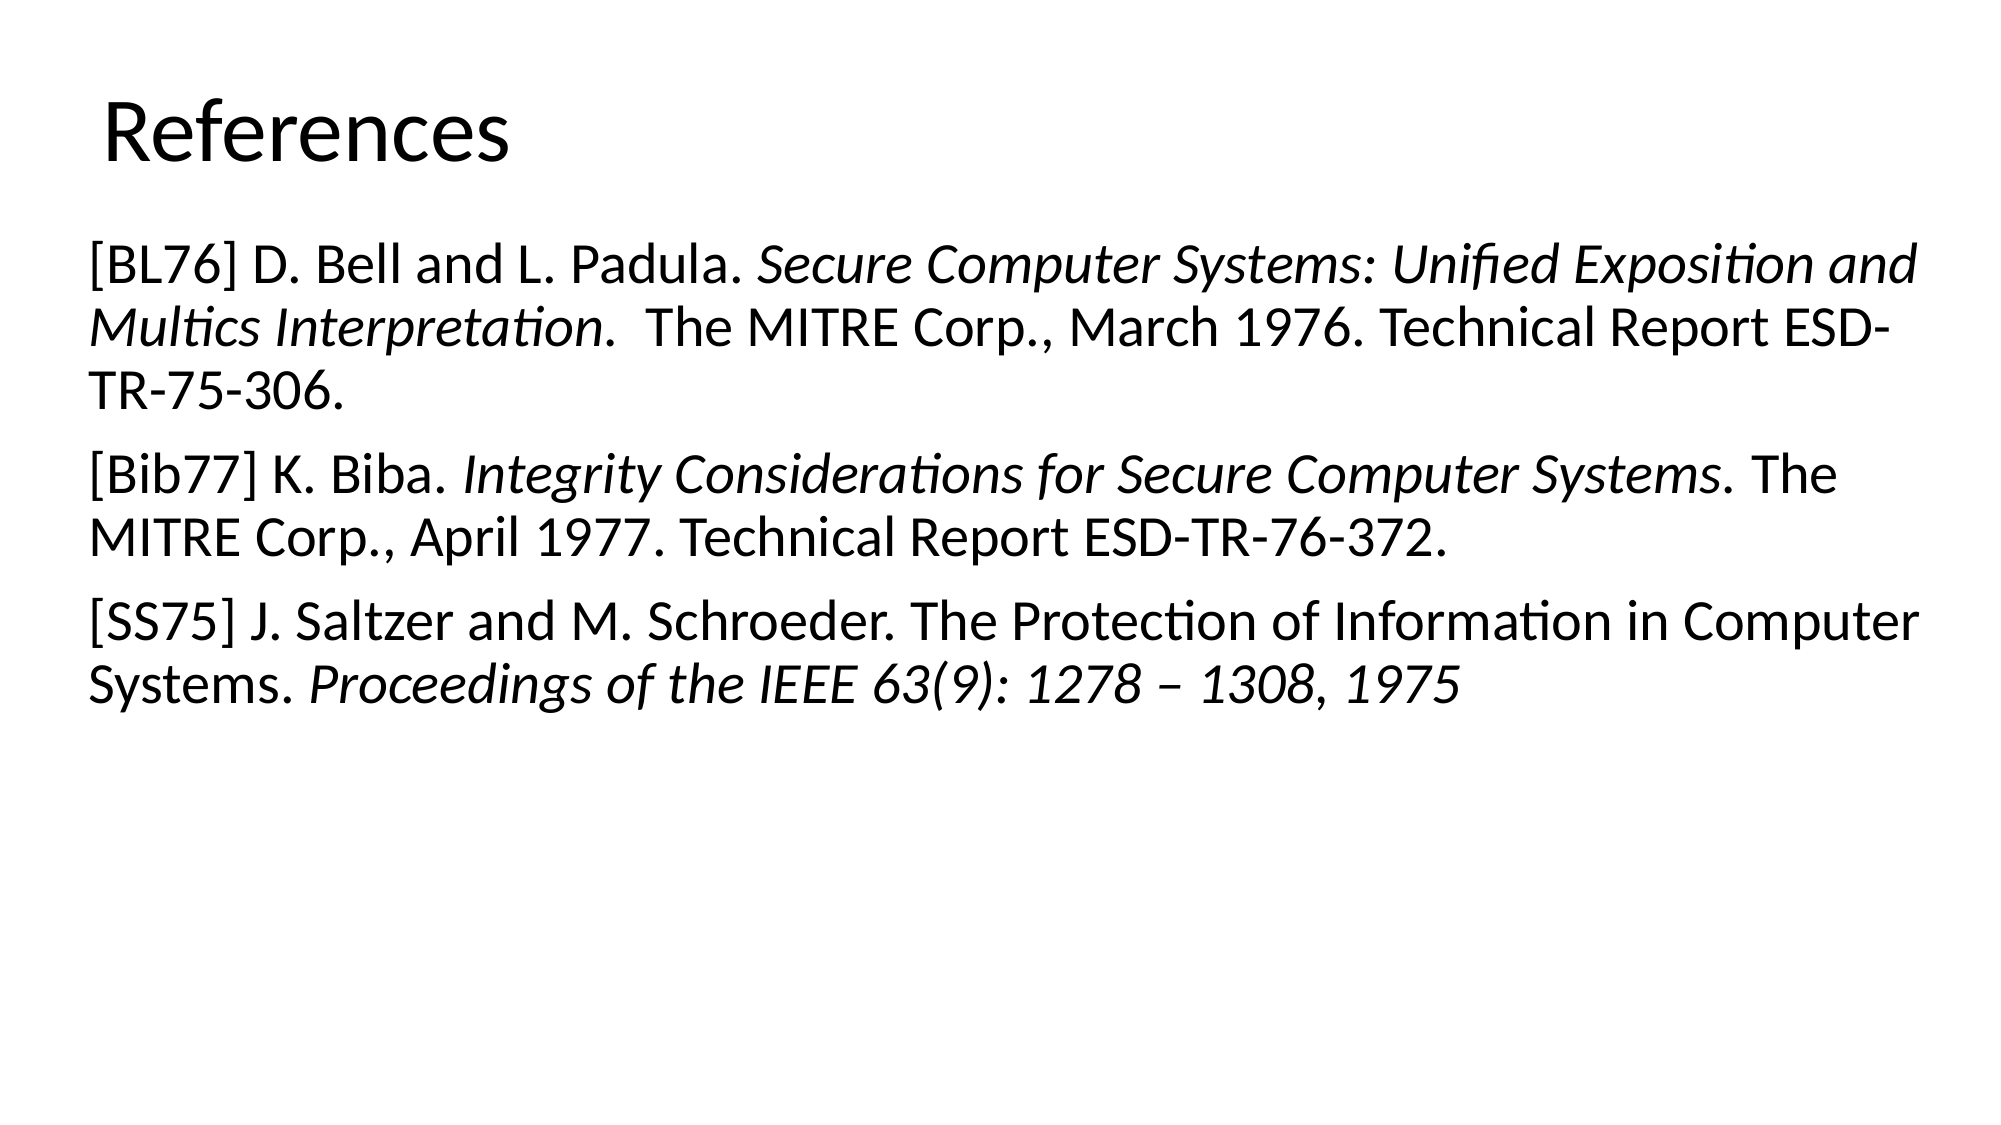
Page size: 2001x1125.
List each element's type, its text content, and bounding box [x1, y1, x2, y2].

title References [87, 22, 1813, 225]
list [BL76] D. Bell and L. Padula. Secure Computer Systems: Unified Exposition and Multics Interpretation. The MITRE Corp., March 1976. Technical Report ESD-TR-75-306. [Bib77] K. Biba. Integrity Considerations for Secure Computer Systems. The MITRE Corp., April 1977. Technical Report ESD-TR-76-372. [SS75] J. Saltzer and M. Schroeder. The Protection of Information in Computer Systems. Proceedings of the IEEE 63(9): 1278 – 1308, 1975 [74, 225, 1950, 1093]
